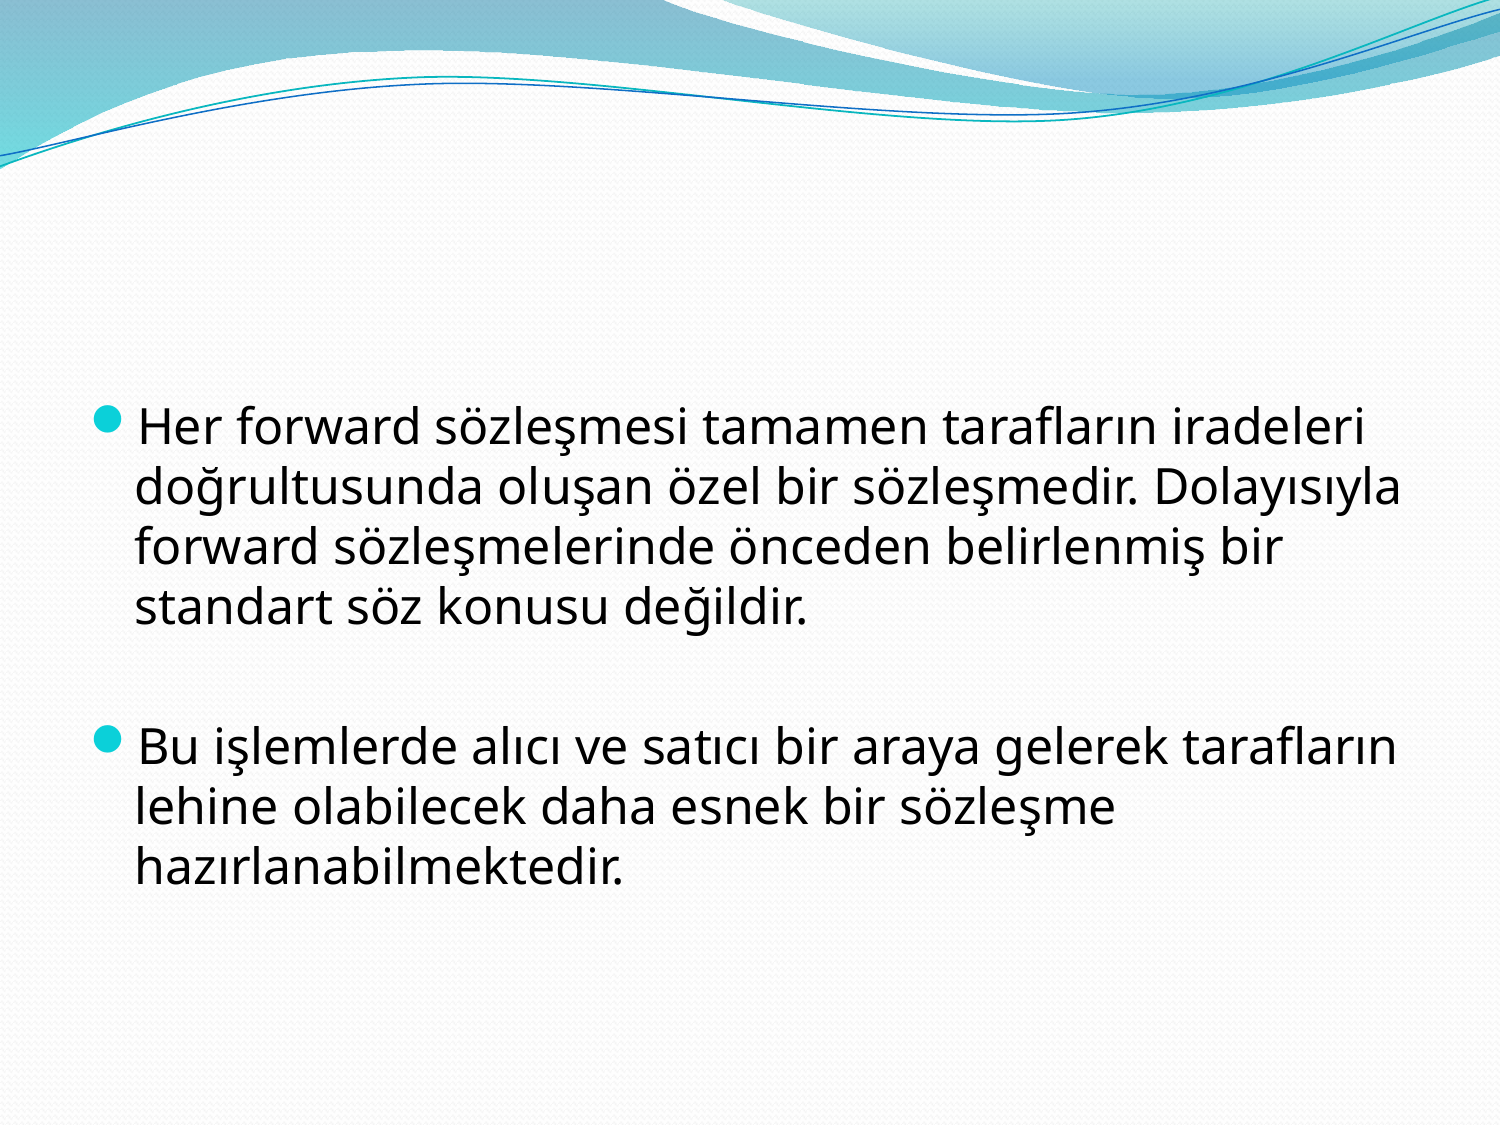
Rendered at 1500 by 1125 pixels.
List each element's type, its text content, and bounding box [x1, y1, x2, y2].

list Her forward sözleşmesi tamamen tarafların iradeleri doğrultusunda oluşan özel bir sözleşmedir. Dolayısıyla forward sözleşmelerinde önceden belirlenmiş bir standart söz konusu değildir. Bu işlemlerde alıcı ve satıcı bir araya gelerek tarafların lehine olabilecek daha esnek bir sözleşme hazırlanabilmektedir. [75, 317, 1425, 1038]
